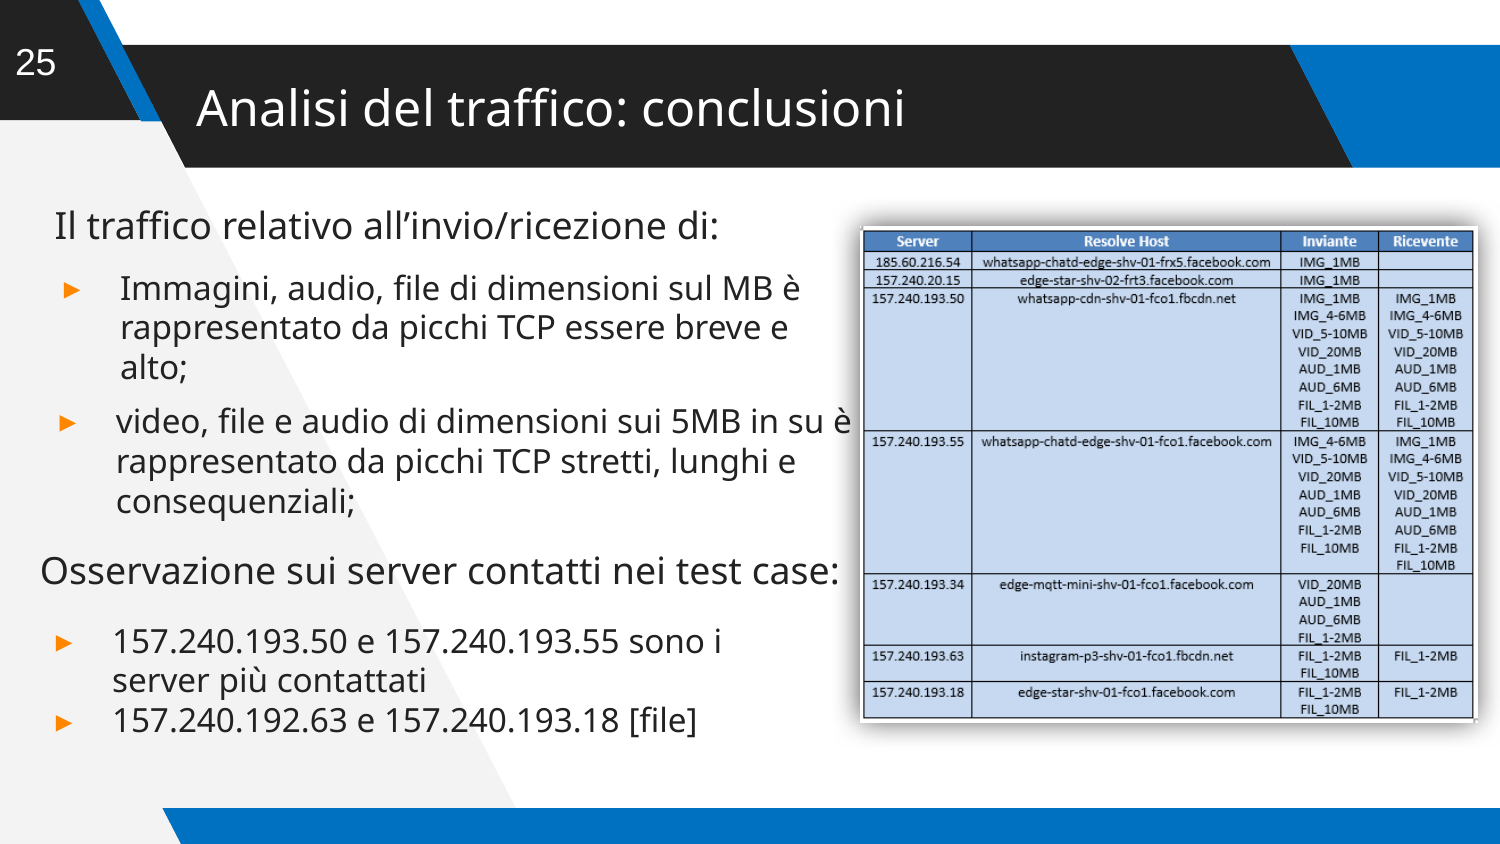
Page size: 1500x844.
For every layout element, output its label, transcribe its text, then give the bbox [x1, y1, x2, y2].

text_box Immagini, audio, file di dimensioni sul MB è rappresentato da picchi TCP essere breve e alto; [48, 251, 837, 415]
title Analisi del traffico: conclusioni [181, 45, 1285, 169]
text_box Il traffico relativo all’invio/ricezione di: [39, 186, 772, 267]
text_box video, file e audio di dimensioni sui 5MB in su è rappresentato da picchi TCP stretti, lunghi e consequenziali; [44, 384, 837, 546]
slide_number 25 [0, 0, 98, 121]
text_box 157.240.193.50 e 157.240.193.55 sono i server più contattati 157.240.192.63 e 157.240.193.18 [file] [40, 604, 838, 708]
text_box Osservazione sui server contatti nei test case: [24, 531, 837, 627]
picture [860, 226, 1478, 723]
